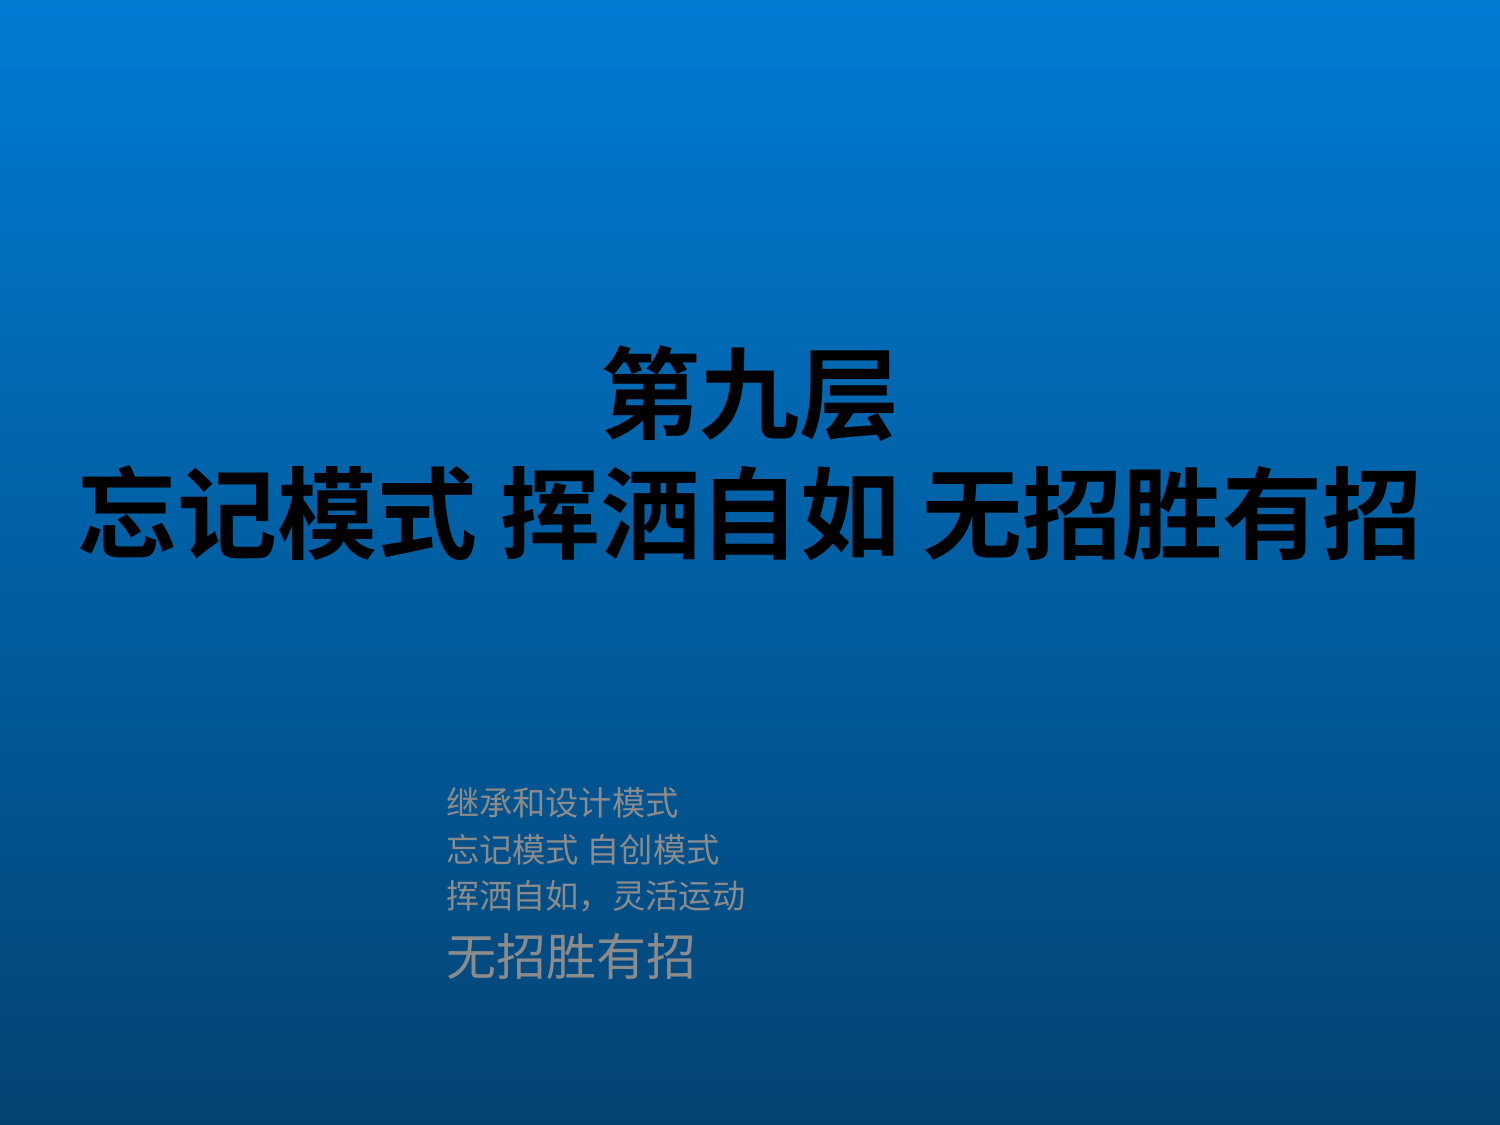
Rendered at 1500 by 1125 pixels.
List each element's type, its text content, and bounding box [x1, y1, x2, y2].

title 第九层 忘记模式 挥洒自如 无招胜有招 [0, 348, 1500, 674]
subtitle 继承和设计模式 忘记模式 自创模式 挥洒自如，灵活运动 无招胜有招 [430, 774, 1134, 1063]
